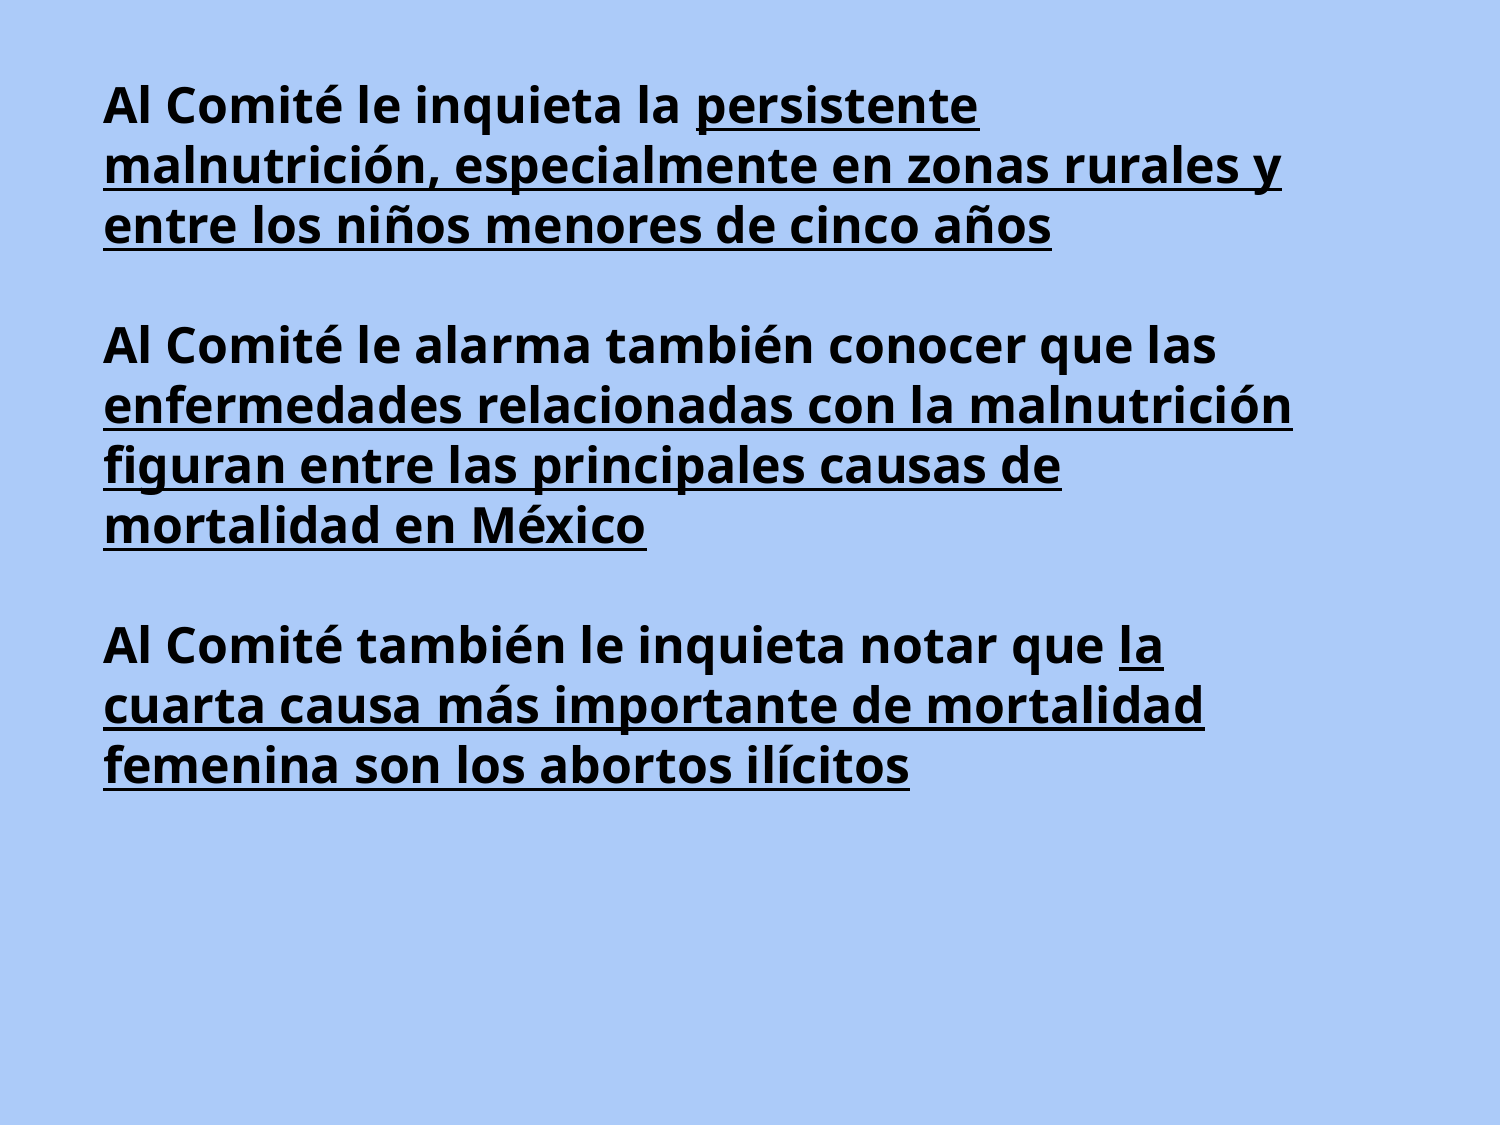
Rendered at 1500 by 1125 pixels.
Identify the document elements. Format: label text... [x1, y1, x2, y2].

text_box Al Comité le inquieta la persistente malnutrición, especialmente en zonas rurales y entre los niños menores de cinco años Al Comité le alarma también conocer que las enfermedades relacionadas con la malnutrición figuran entre las principales causas de mortalidad en México Al Comité también le inquieta notar que la cuarta causa más importante de mortalidad femenina son los abortos ilícitos [88, 66, 1341, 802]
